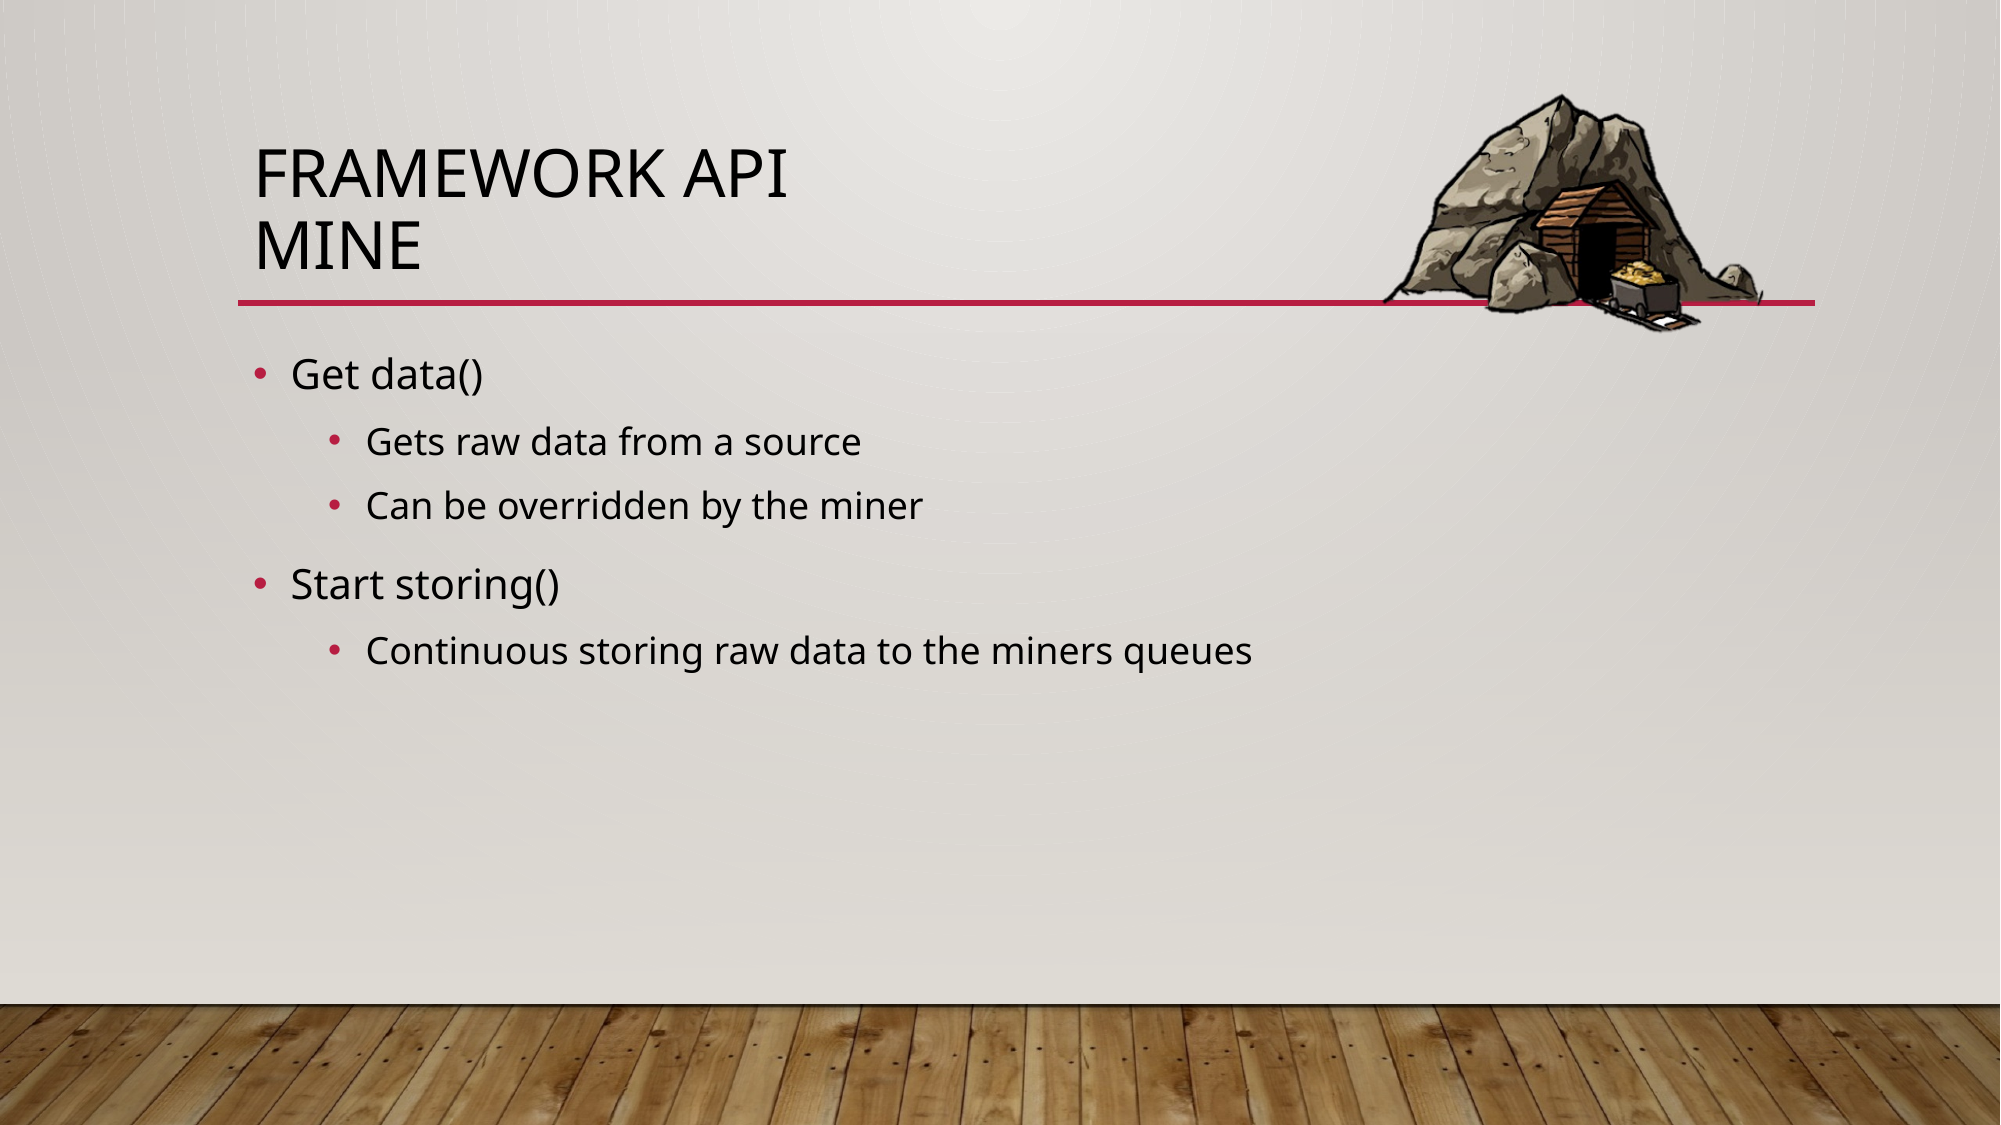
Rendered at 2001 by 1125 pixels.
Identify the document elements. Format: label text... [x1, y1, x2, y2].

title Framework API mine [238, 131, 1318, 305]
picture [1318, 50, 1840, 386]
list Get data() Gets raw data from a source Can be overridden by the miner Start storing() Continuous storing raw data to the miners queues [238, 330, 1814, 897]
picture [0, 1004, 2000, 1125]
